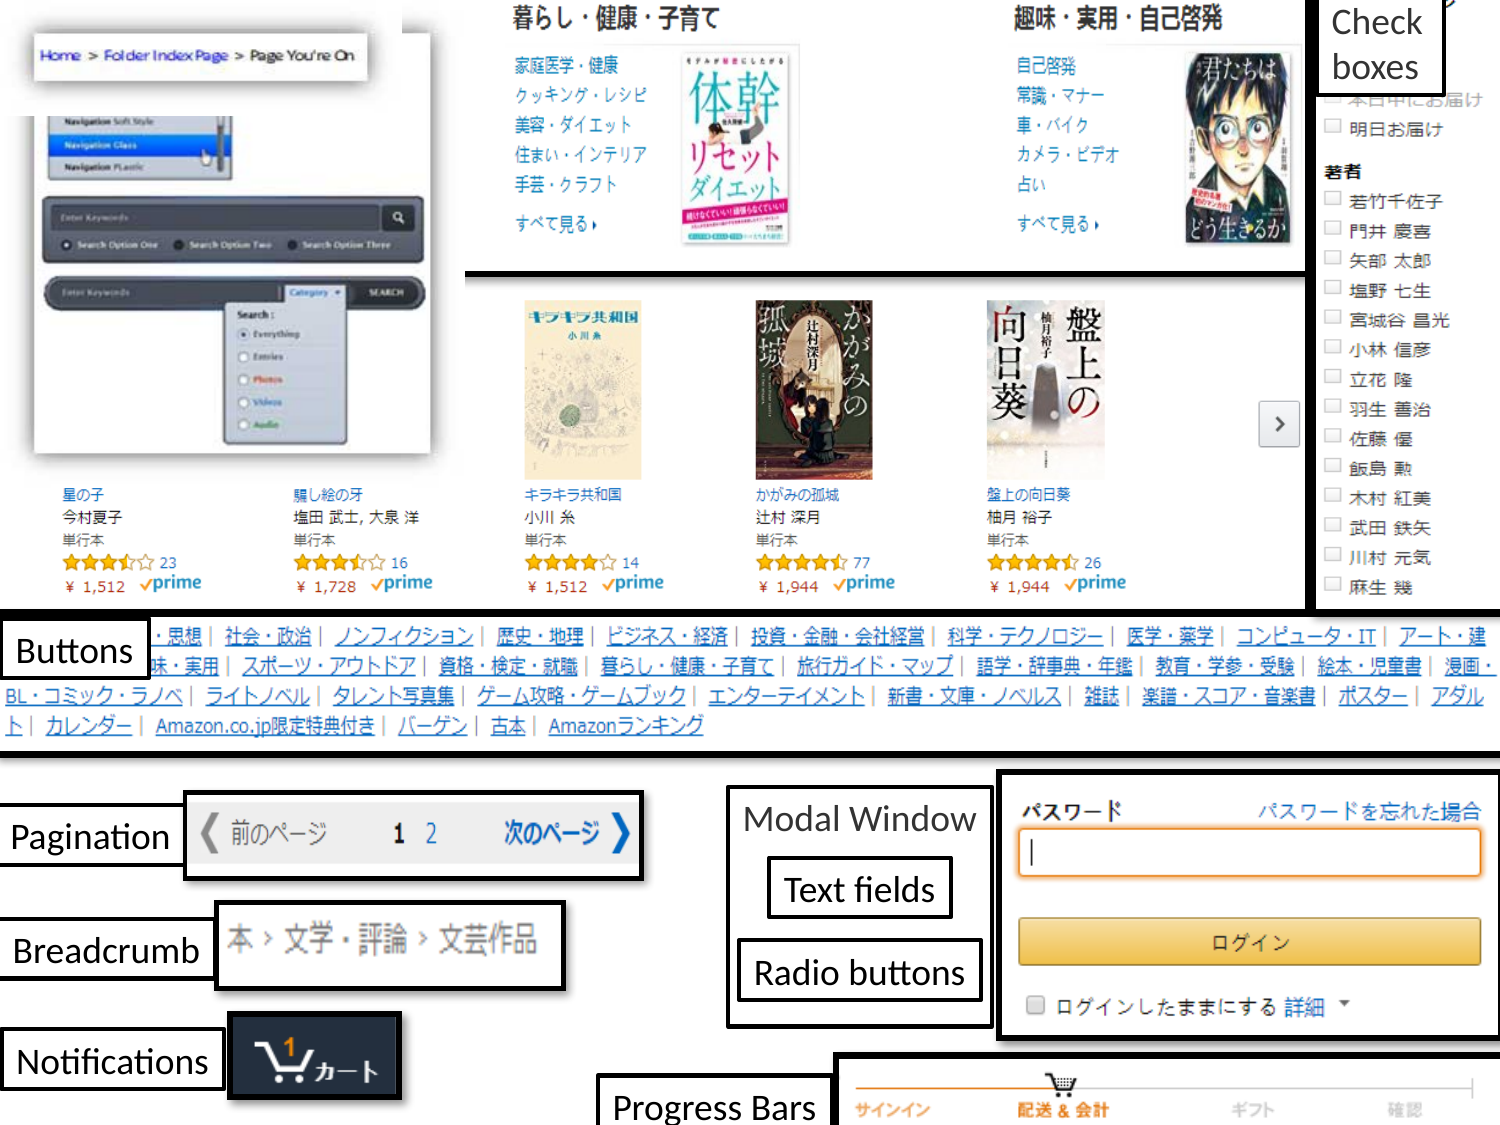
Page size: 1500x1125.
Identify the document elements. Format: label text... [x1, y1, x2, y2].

picture [838, 1058, 1500, 1125]
text_box Progress Bars [596, 1073, 833, 1125]
text_box Radio buttons [737, 938, 983, 1002]
picture [1315, 0, 1500, 610]
text_box Modal Window [726, 785, 994, 1029]
text_box Notifications [0, 1027, 226, 1091]
picture [0, 0, 1306, 488]
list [0, 278, 1306, 610]
picture [186, 794, 640, 877]
text_box Breadcrumb [0, 917, 213, 981]
text_box Text fields [767, 856, 953, 919]
picture [0, 616, 1500, 752]
picture [218, 904, 562, 987]
picture [232, 1017, 396, 1095]
picture [1001, 774, 1499, 1036]
text_box Pagination [0, 803, 180, 867]
